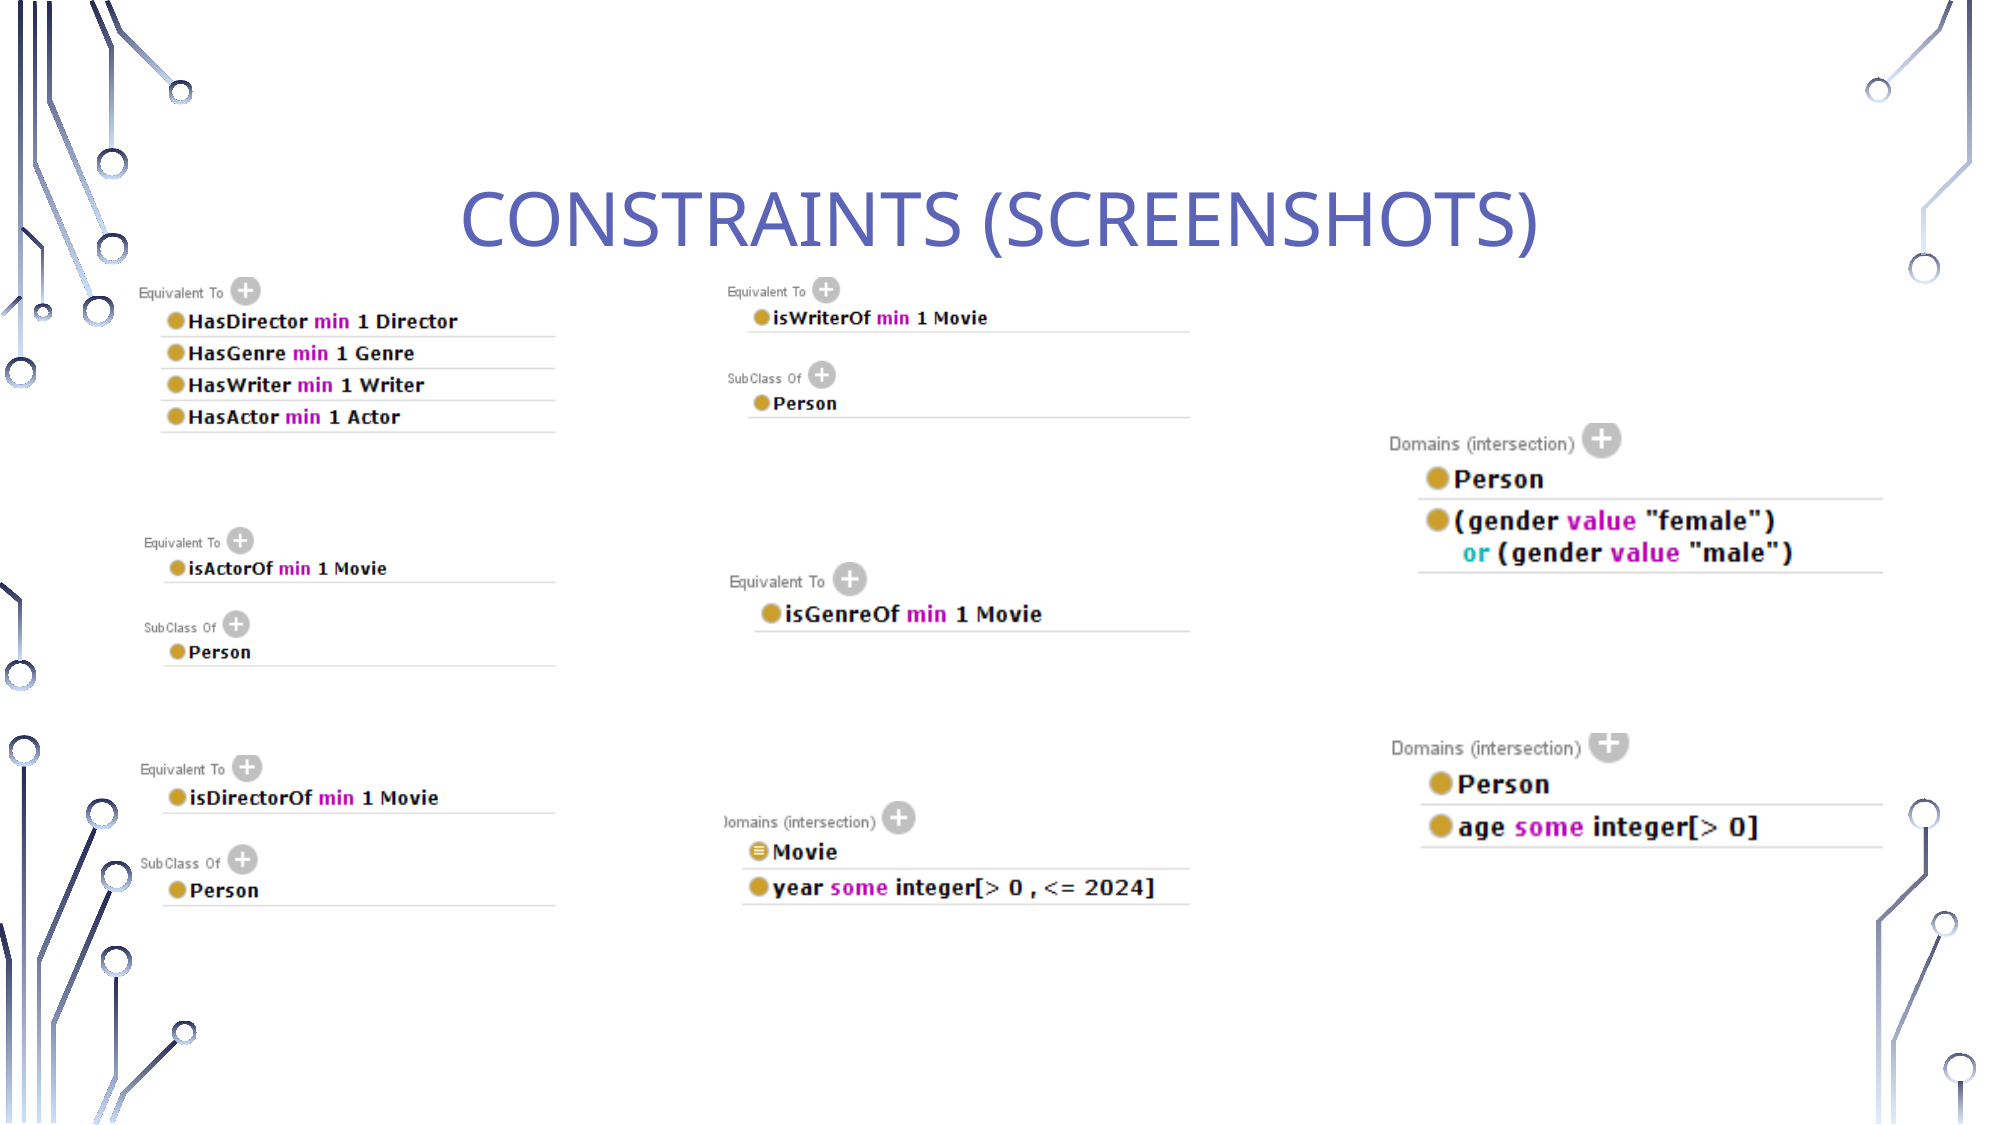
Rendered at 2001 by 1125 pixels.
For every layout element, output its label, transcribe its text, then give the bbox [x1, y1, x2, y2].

picture [723, 800, 1191, 937]
picture [723, 562, 1191, 667]
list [137, 277, 556, 459]
picture [137, 527, 556, 683]
picture [1386, 423, 1884, 588]
picture [137, 755, 556, 937]
picture [723, 277, 1191, 459]
title Constraints (Screenshots) [187, 101, 1813, 344]
picture [1386, 733, 1884, 870]
